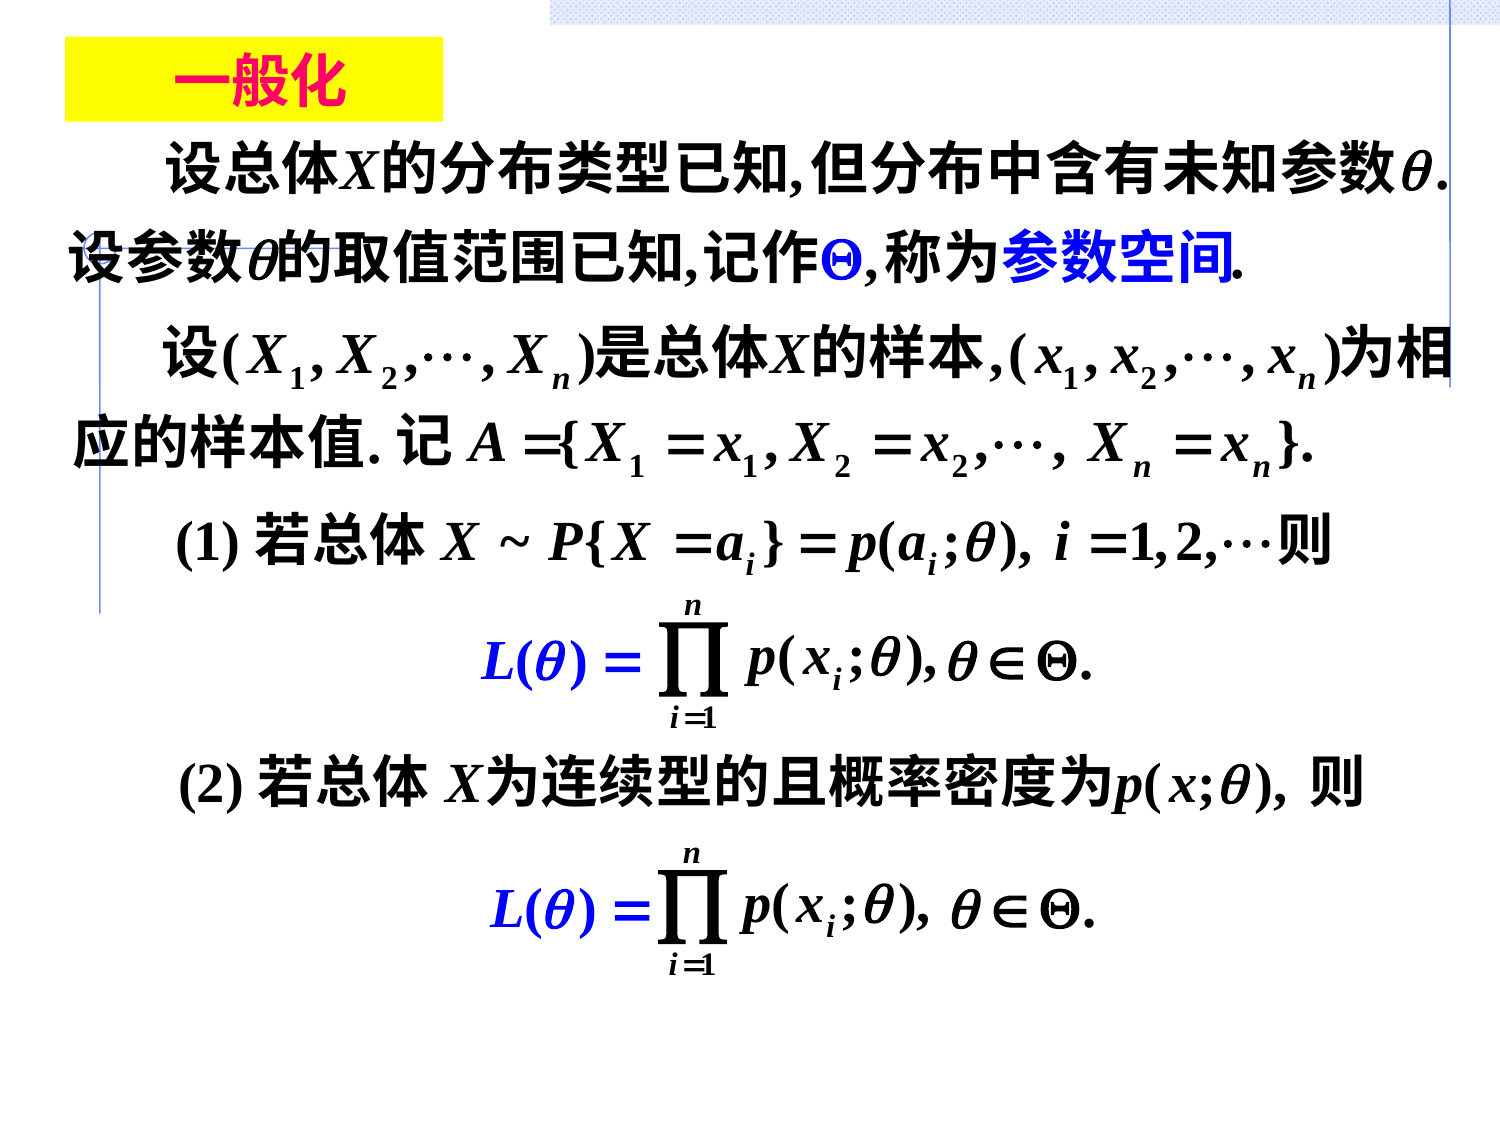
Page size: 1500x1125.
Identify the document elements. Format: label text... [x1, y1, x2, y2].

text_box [62, 221, 1252, 303]
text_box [648, 827, 941, 988]
picture [1451, 0, 1500, 25]
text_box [68, 131, 1459, 214]
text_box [939, 627, 1101, 694]
picture [549, 0, 1449, 25]
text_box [479, 875, 654, 952]
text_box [80, 503, 1339, 589]
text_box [84, 746, 1370, 827]
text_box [943, 875, 1104, 942]
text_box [390, 403, 1324, 491]
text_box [65, 315, 1462, 485]
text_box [649, 580, 947, 741]
text_box 一般化 [65, 36, 444, 122]
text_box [470, 627, 645, 703]
